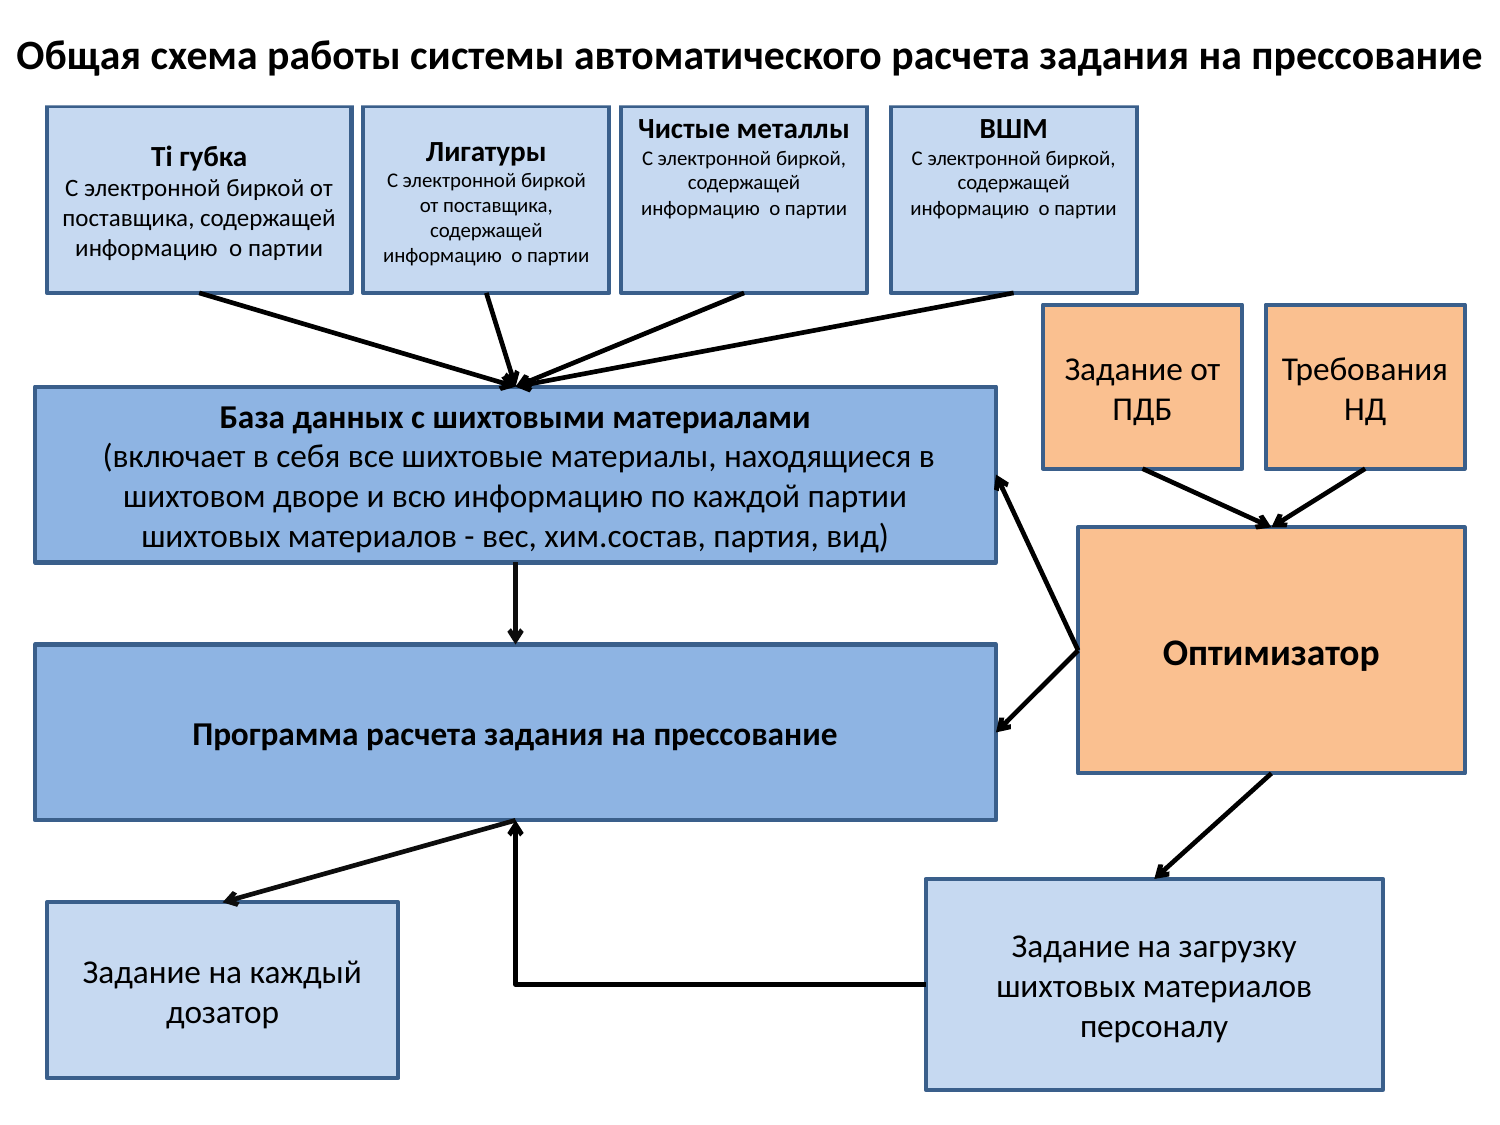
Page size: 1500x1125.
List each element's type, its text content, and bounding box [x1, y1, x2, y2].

text_box Задание от ПДБ [1041, 303, 1244, 471]
text_box Требования НД [1264, 303, 1467, 471]
text_box Задание на загрузку шихтовых материалов персоналу [924, 877, 1385, 1092]
text_box Оптимизатор [1076, 525, 1467, 775]
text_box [995, 474, 1079, 651]
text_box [310, 181, 405, 499]
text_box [327, 714, 411, 1009]
text_box Тi губка С электронной биркой от поставщика, содержащей информацию о партии [45, 107, 354, 295]
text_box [1159, 767, 1266, 885]
text_box База данных с шихтовыми материалами (включает в себя все шихтовые материалы, находящиеся в шихтовом дворе и всю информацию по каждой партии шихтовых материалов - вес, хим.состав, партия, вид) [33, 385, 712, 565]
text_box Лигатуры С электронной биркой от поставщика, содержащей информацию о партии [361, 107, 611, 295]
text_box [453, 324, 548, 355]
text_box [1177, 433, 1237, 563]
text_box Программа расчета задания на прессование [33, 642, 998, 822]
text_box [995, 657, 1079, 733]
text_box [717, 90, 812, 590]
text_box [582, 225, 677, 455]
text_box Задание на каждый дозатор [45, 900, 400, 1080]
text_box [515, 820, 926, 985]
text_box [1288, 450, 1348, 546]
text_box Общая схема работы системы автоматического расчета задания на прессование [0, 0, 1500, 107]
text_box База данных с шихтовыми материалами (включает в себя все шихтовые материалы, находящиеся в шихтовом дворе и всю информацию по каждой партии шихтовых материалов - вес, хим.состав, партия, вид) [817, 385, 998, 565]
text_box ВШМ С электронной биркой, содержащей информацию о партии [889, 107, 1139, 295]
text_box Чистые металлы С электронной биркой, содержащей информацию о партии [817, 107, 869, 295]
text_box Чистые металлы С электронной биркой, содержащей информацию о партии [619, 107, 712, 295]
